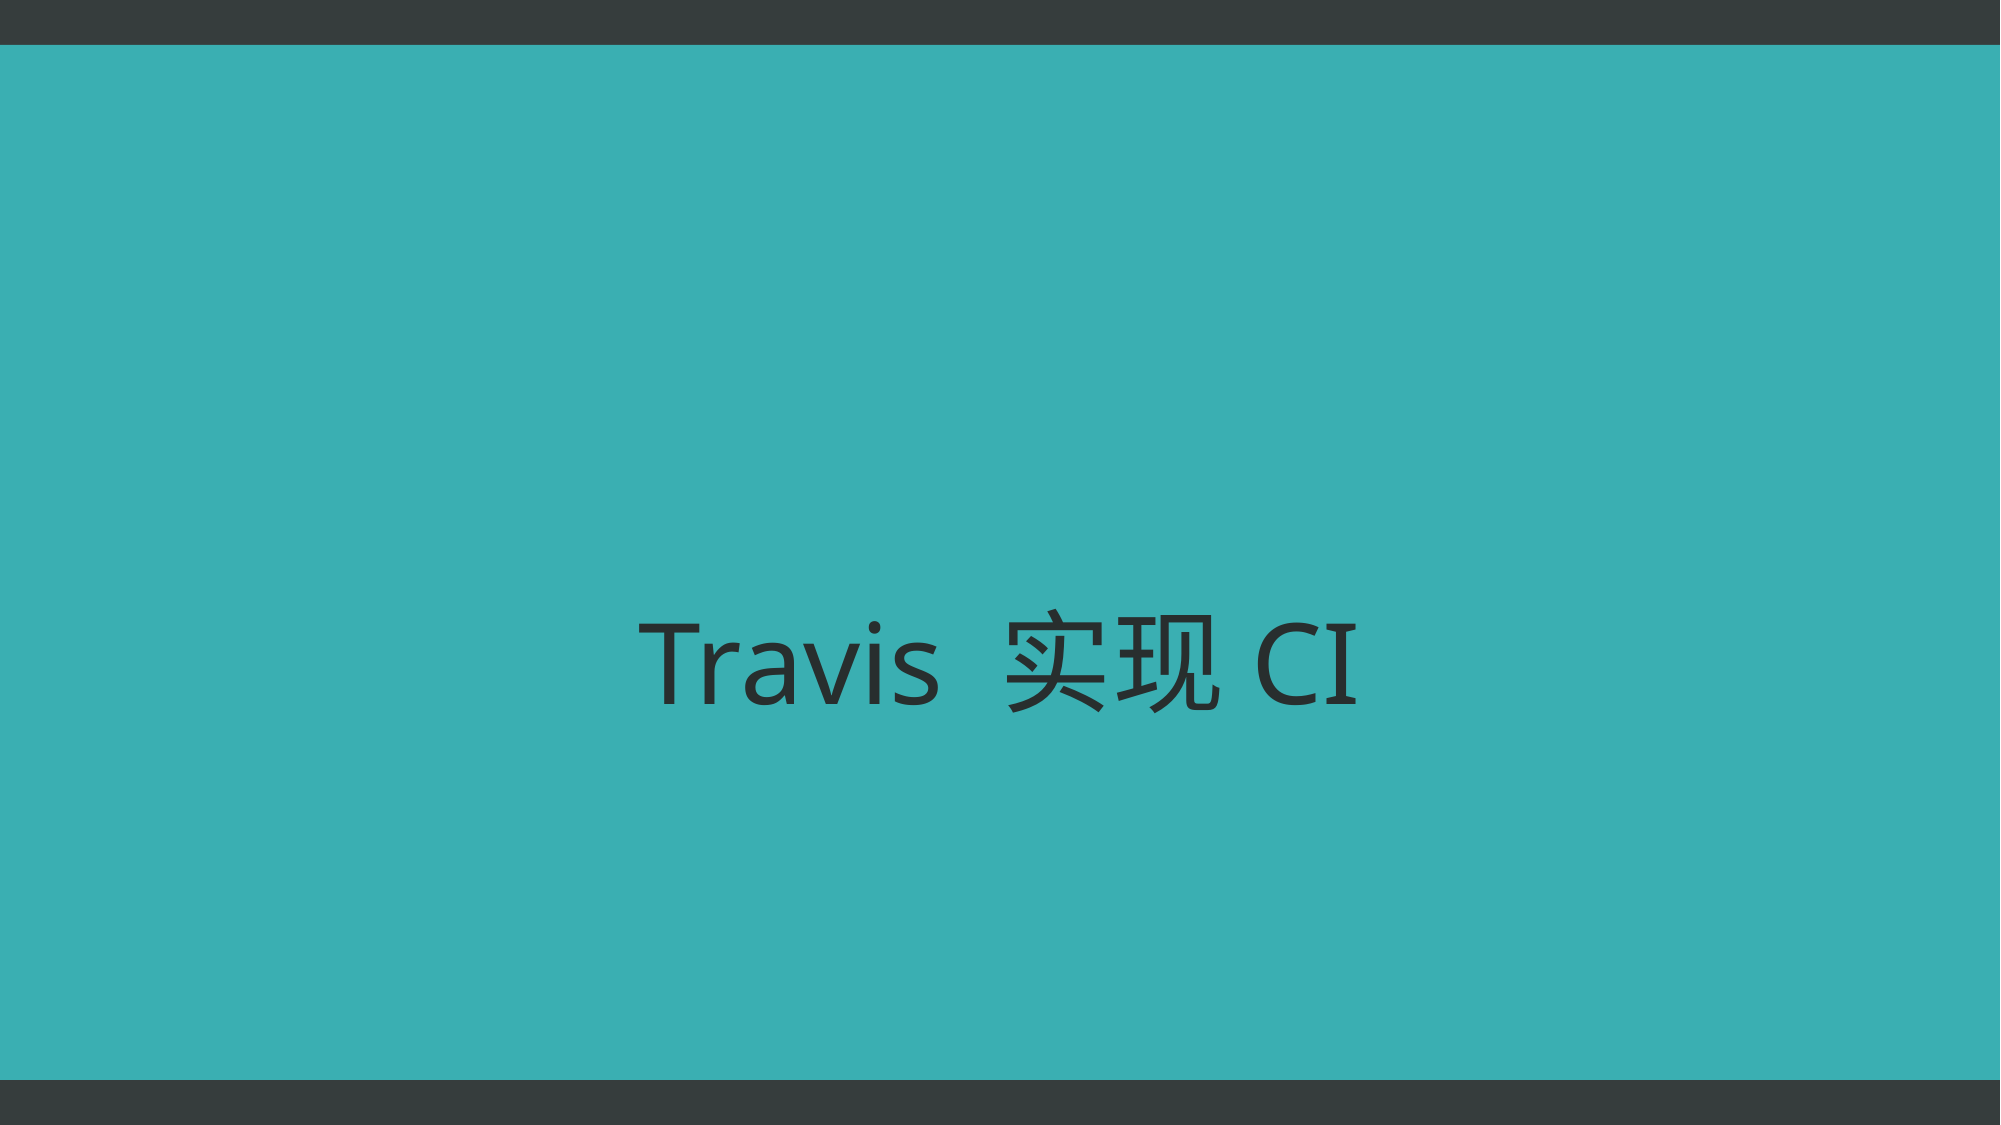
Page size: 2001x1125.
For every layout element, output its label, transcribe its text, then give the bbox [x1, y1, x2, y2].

title Travis 实现CI [212, 349, 1788, 737]
